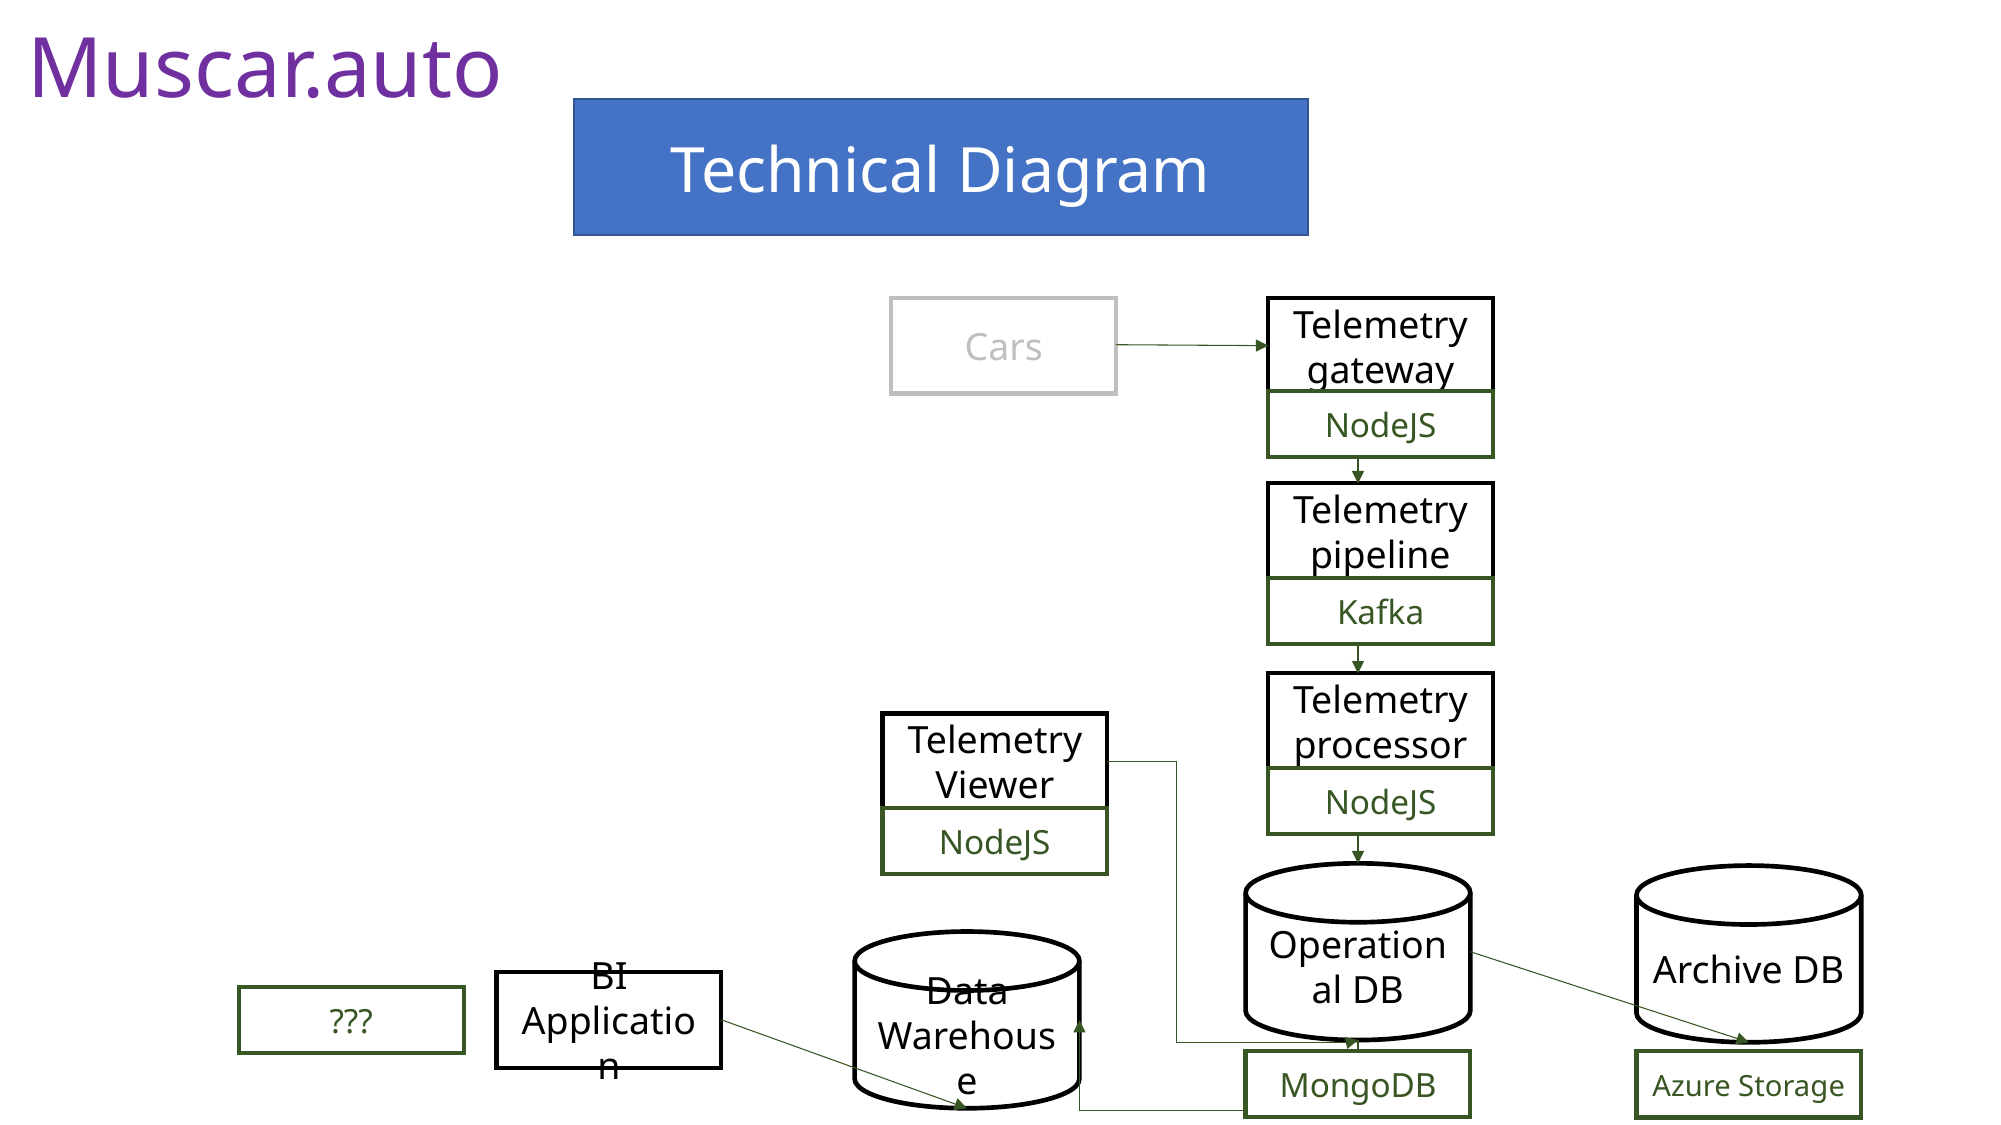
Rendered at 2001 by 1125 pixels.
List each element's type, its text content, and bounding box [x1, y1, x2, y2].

text_box Telemetry pipeline [1267, 482, 1494, 577]
text_box Technical Diagram [573, 98, 1309, 236]
text_box Cars [890, 297, 1117, 395]
text_box NodeJS [1267, 767, 1494, 835]
text_box BI Application [496, 971, 722, 1069]
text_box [1107, 761, 1246, 951]
text_box Archive DB [1635, 864, 1863, 1044]
text_box Telemetry processor [1267, 672, 1494, 767]
text_box Muscar.auto [12, 12, 853, 129]
text_box Data Warehouse [853, 930, 1079, 1110]
text_box MongoDB [1245, 1050, 1471, 1118]
text_box Azure Storage [1635, 1050, 1862, 1118]
text_box Kafka [1267, 577, 1494, 645]
text_box Operational DB [1246, 862, 1472, 1042]
text_box NodeJS [881, 807, 1107, 875]
text_box Telemetry gateway [1267, 297, 1494, 390]
text_box ??? [238, 986, 465, 1054]
text_box Telemetry Viewer [881, 713, 1108, 807]
text_box NodeJS [1267, 390, 1494, 458]
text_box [1079, 951, 1246, 1020]
